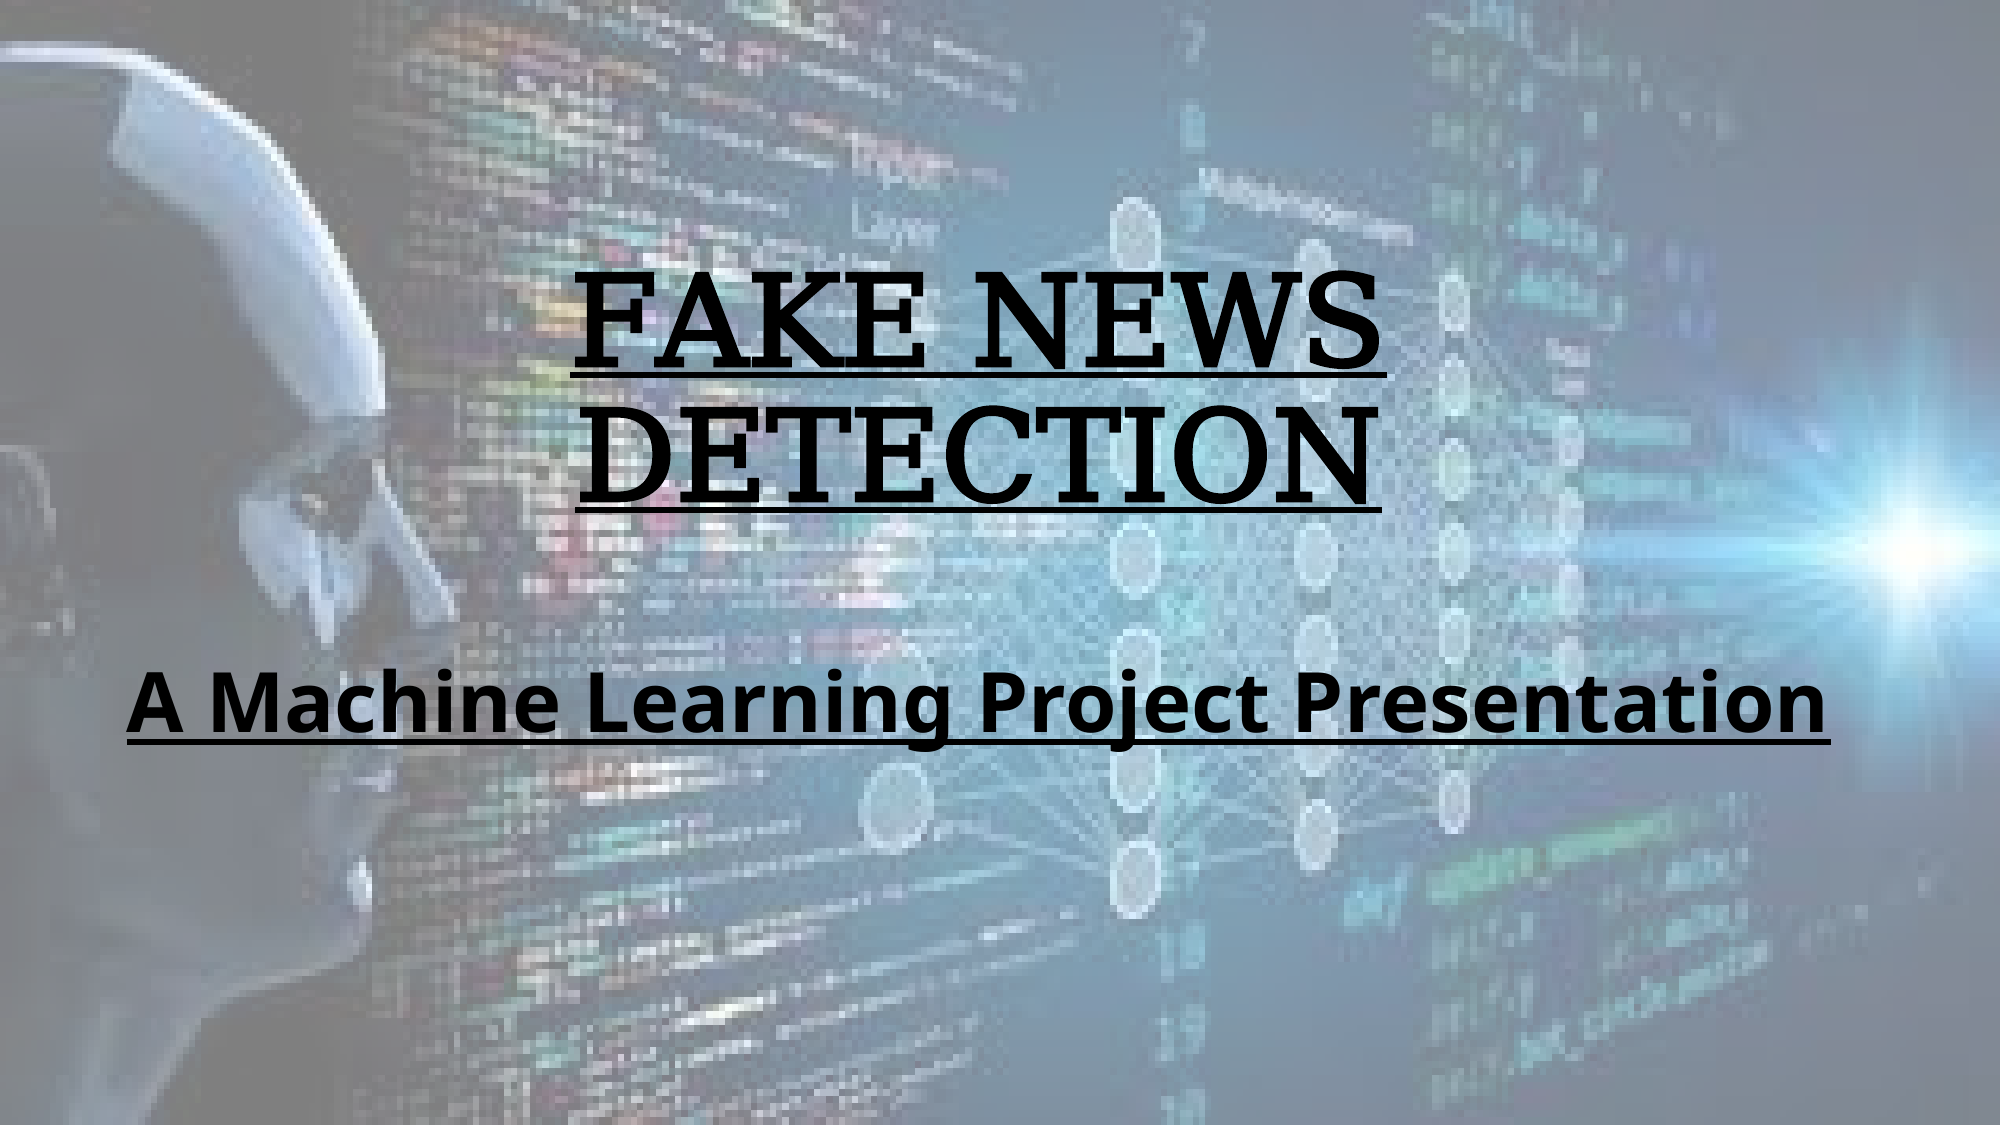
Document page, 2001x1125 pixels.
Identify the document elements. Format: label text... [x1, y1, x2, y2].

title FAKE NEWS DETECTION [204, 234, 1753, 535]
subtitle A Machine Learning Project Presentation [14, 653, 1943, 879]
